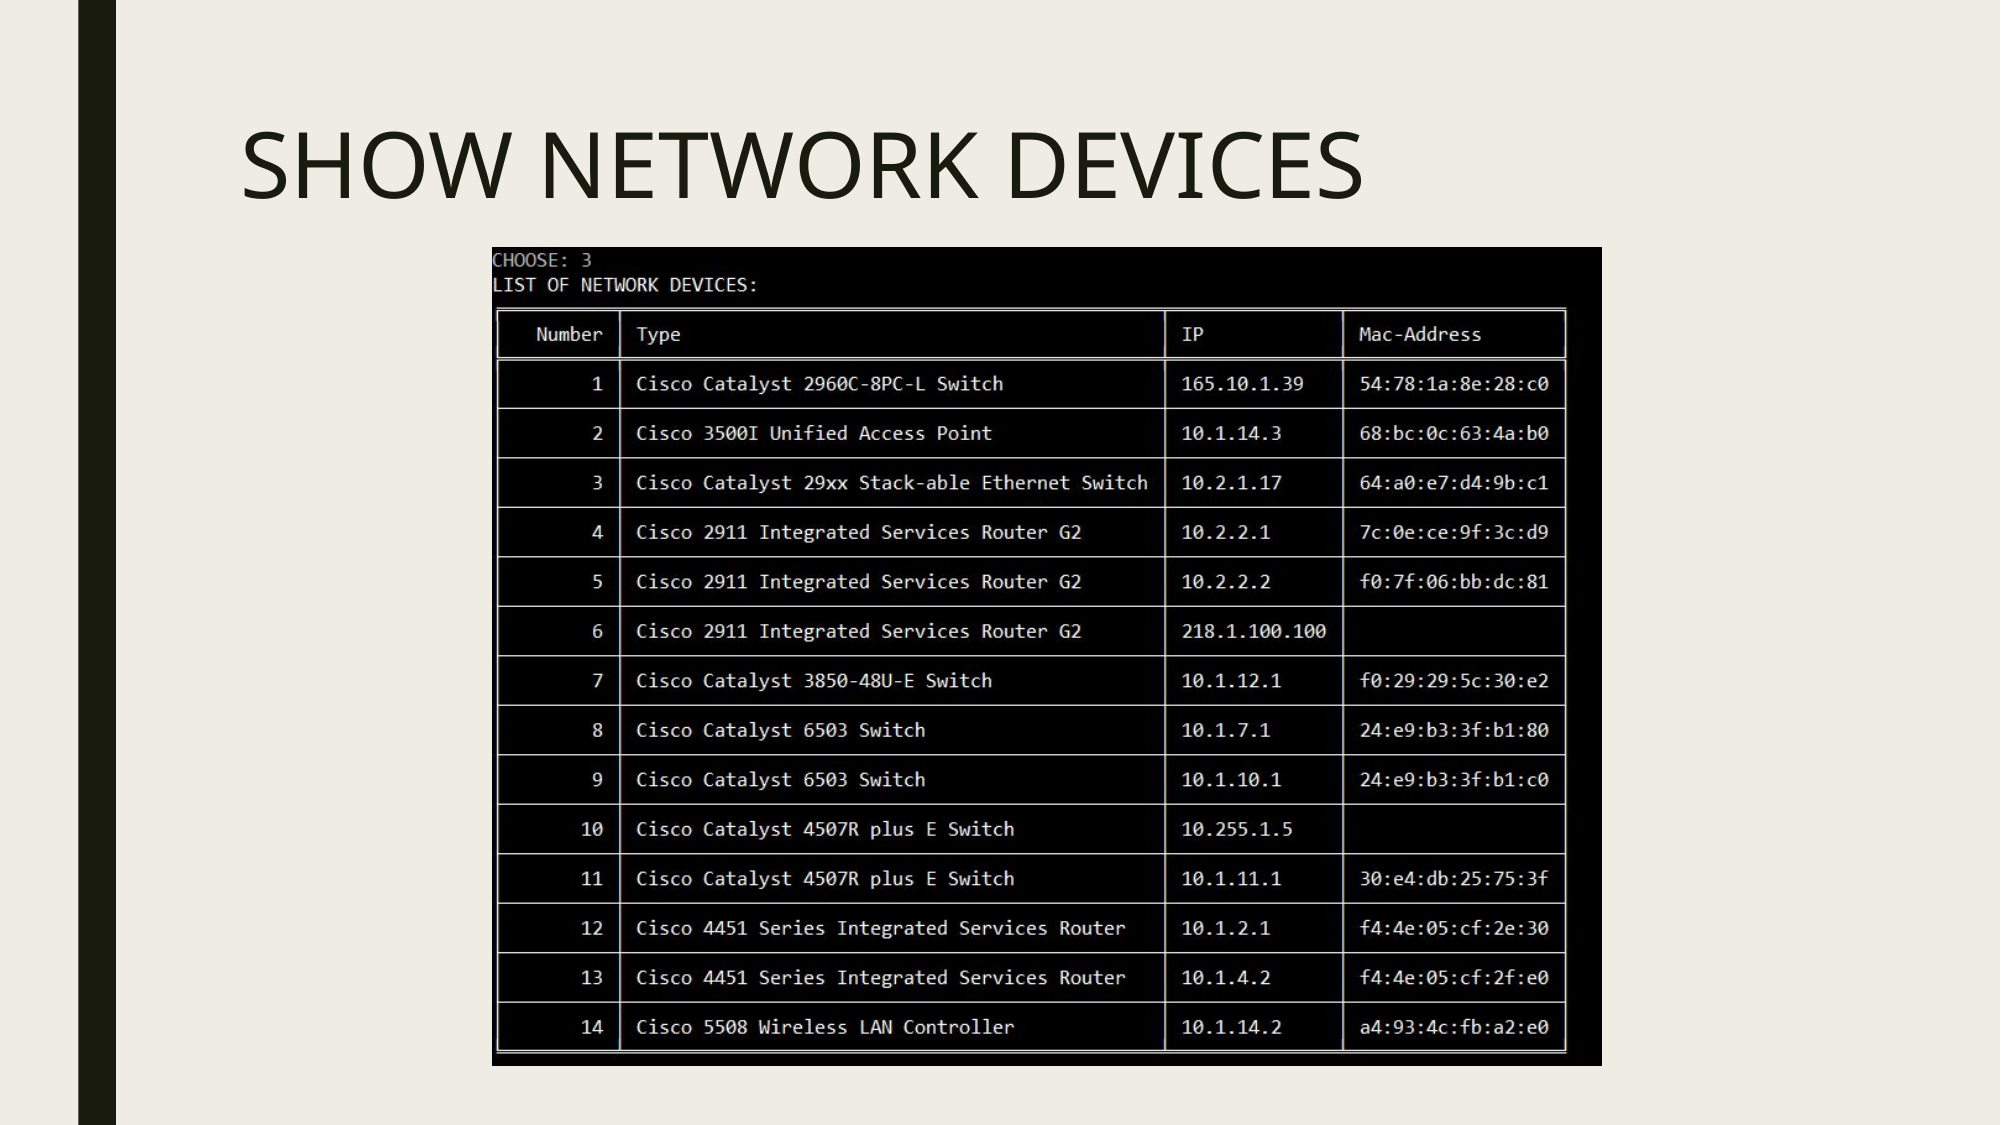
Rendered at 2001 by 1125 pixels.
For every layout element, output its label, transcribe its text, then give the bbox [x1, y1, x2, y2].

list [492, 247, 1602, 1066]
title SHOW NETWORK DEVICES [225, 112, 1800, 357]
